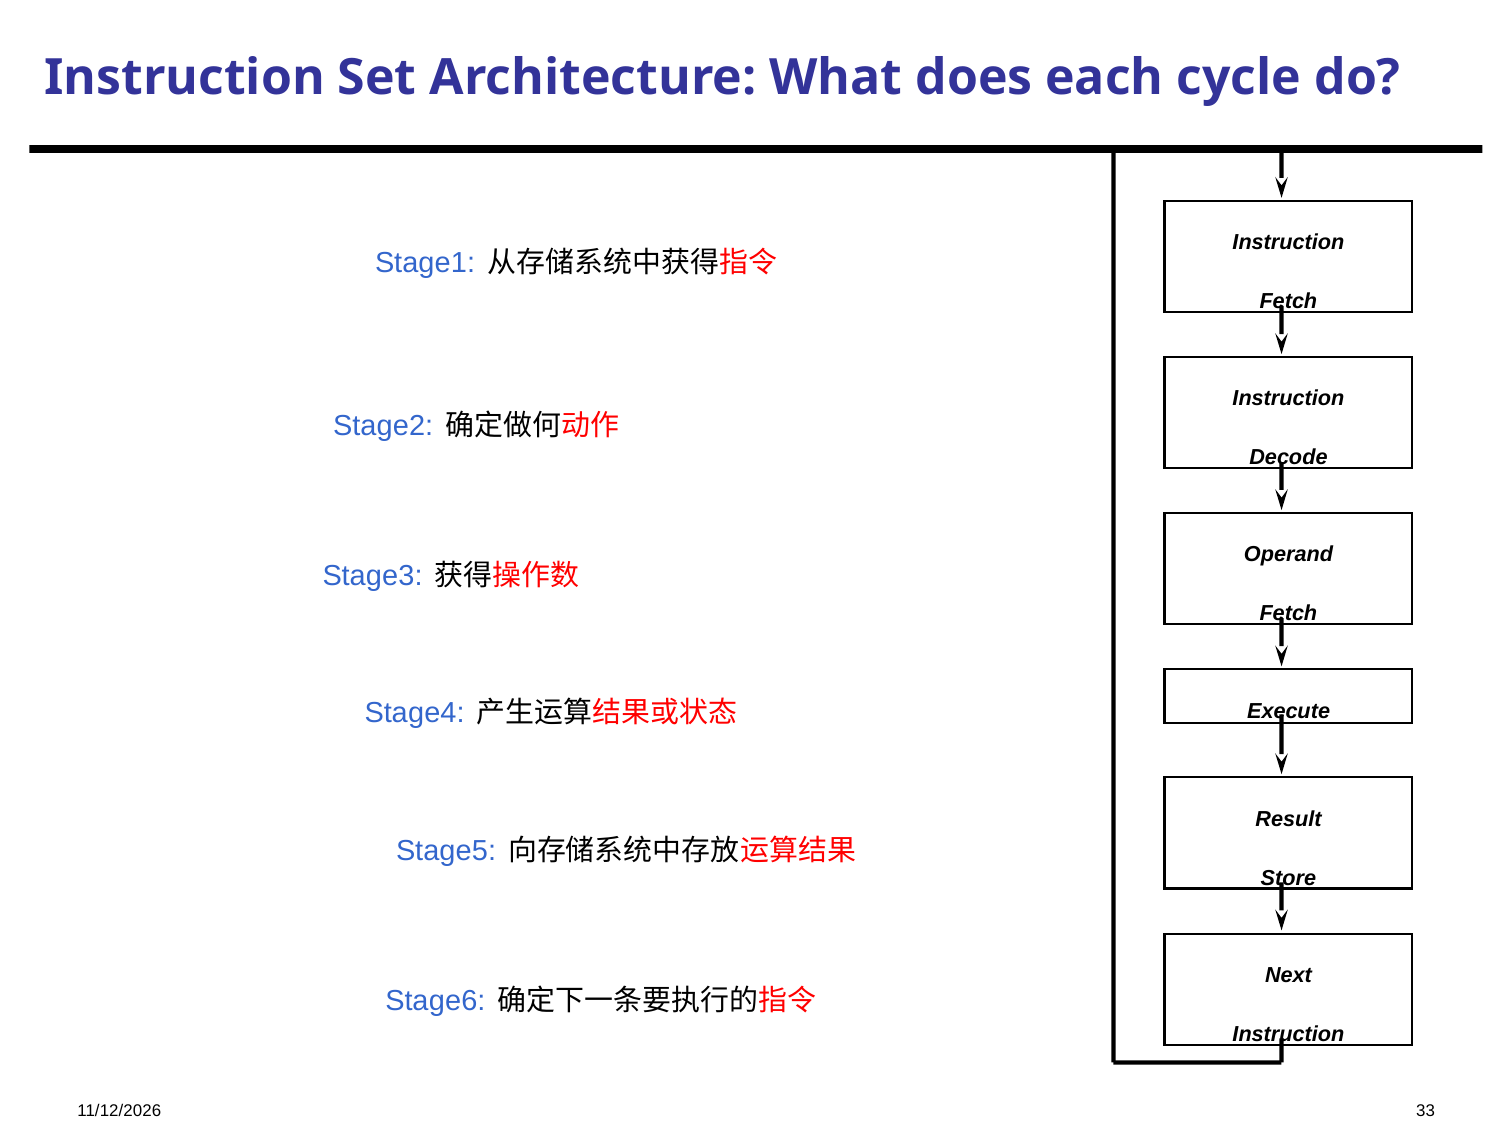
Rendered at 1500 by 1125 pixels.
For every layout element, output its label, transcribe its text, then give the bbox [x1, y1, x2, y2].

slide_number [62, 1072, 438, 1113]
title Instruction Set Architecture: What does each cycle do? [29, 11, 1480, 138]
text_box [1113, 149, 1413, 1063]
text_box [224, 202, 1028, 1016]
slide_number 33 [999, 1072, 1451, 1113]
